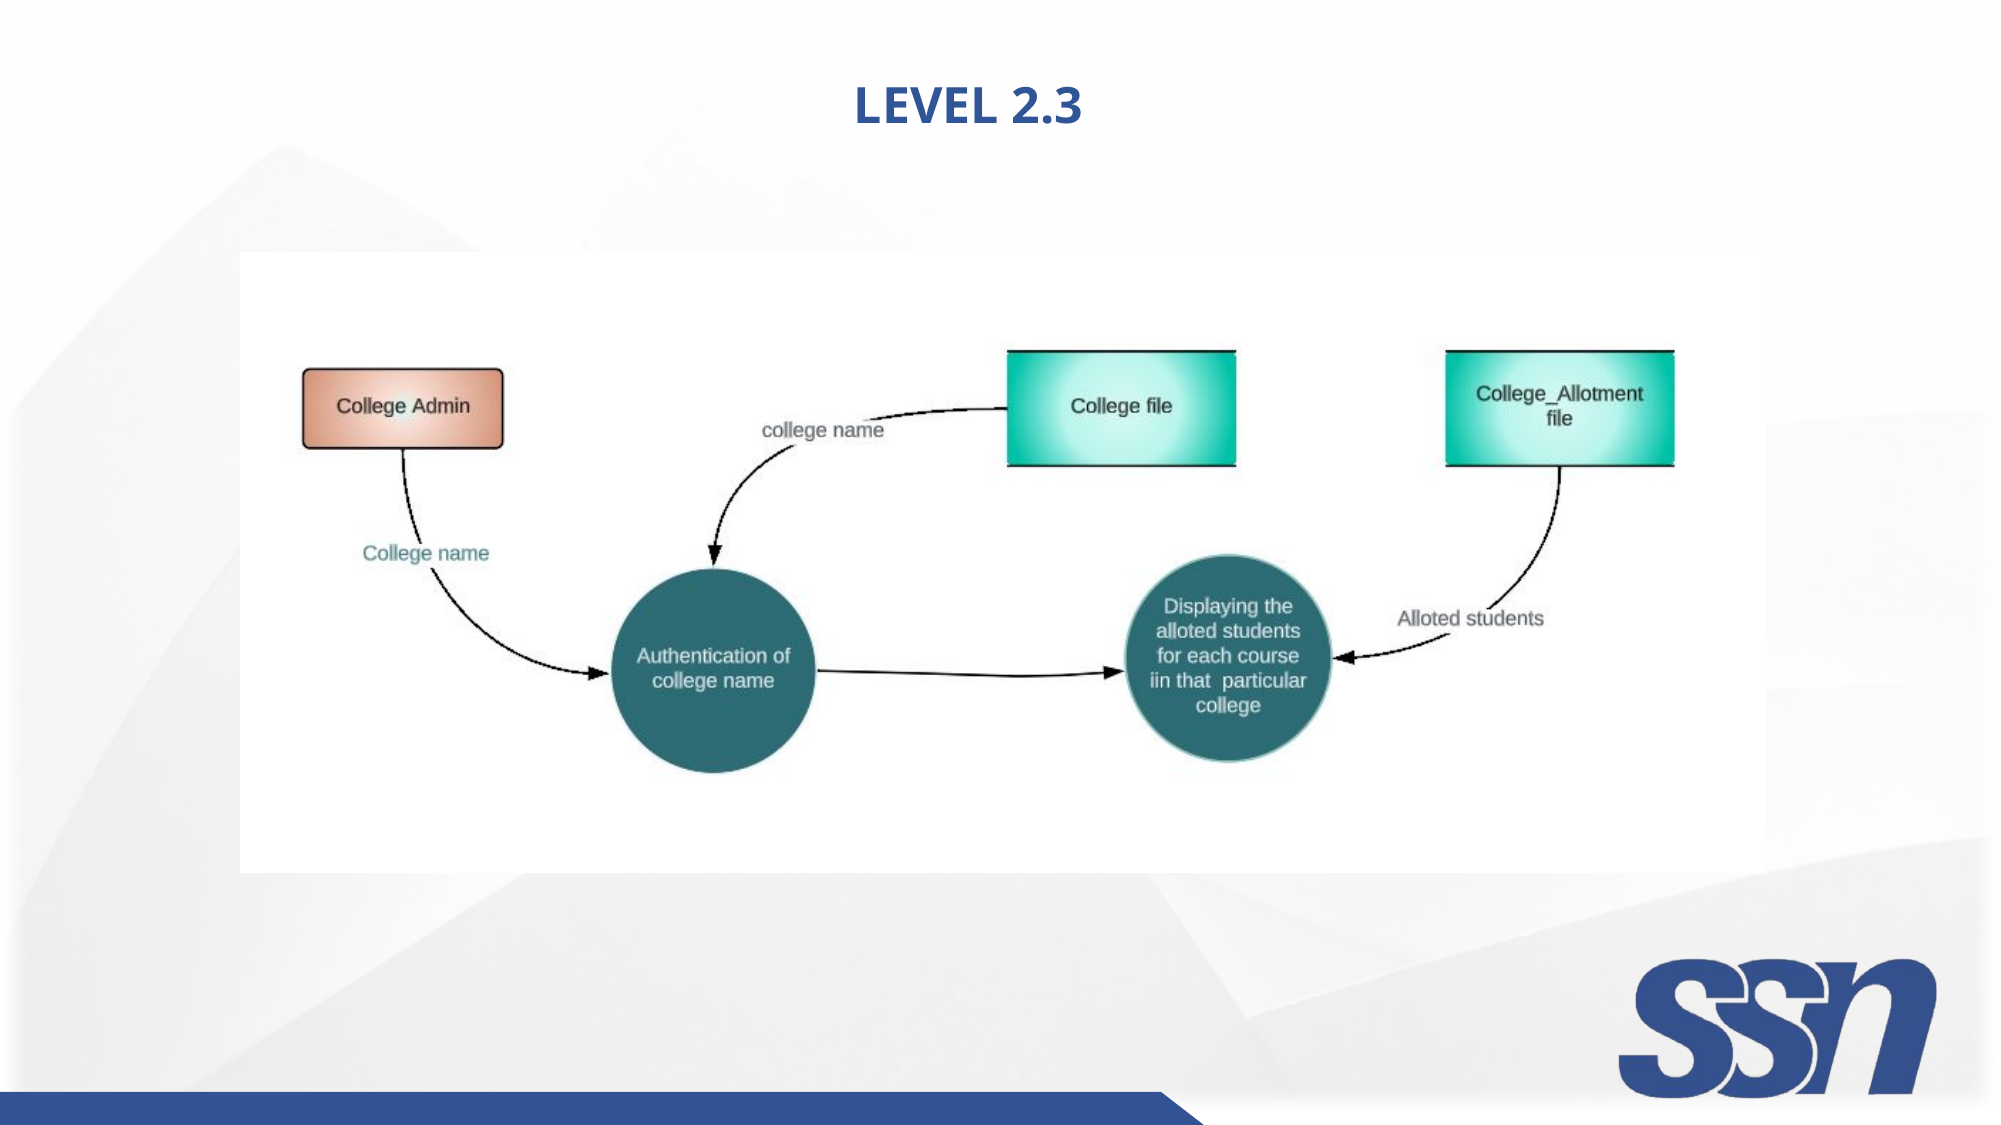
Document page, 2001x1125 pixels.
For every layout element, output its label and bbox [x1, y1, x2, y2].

text_box [0, 958, 1937, 1125]
picture [0, 0, 2000, 1111]
